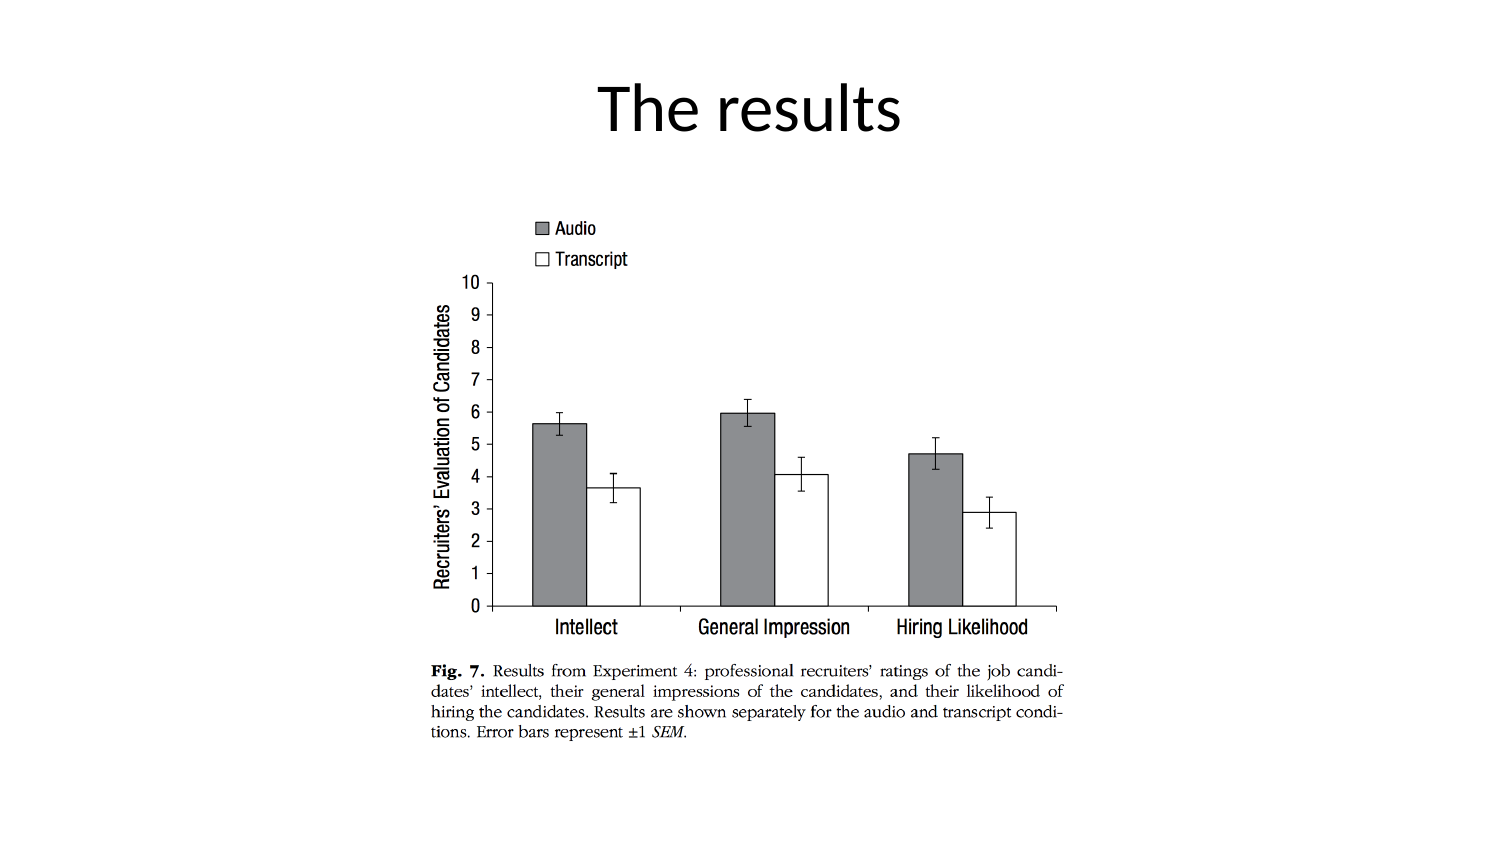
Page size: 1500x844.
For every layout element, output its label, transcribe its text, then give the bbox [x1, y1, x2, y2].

title The results [75, 33, 1425, 175]
picture [418, 195, 1082, 753]
